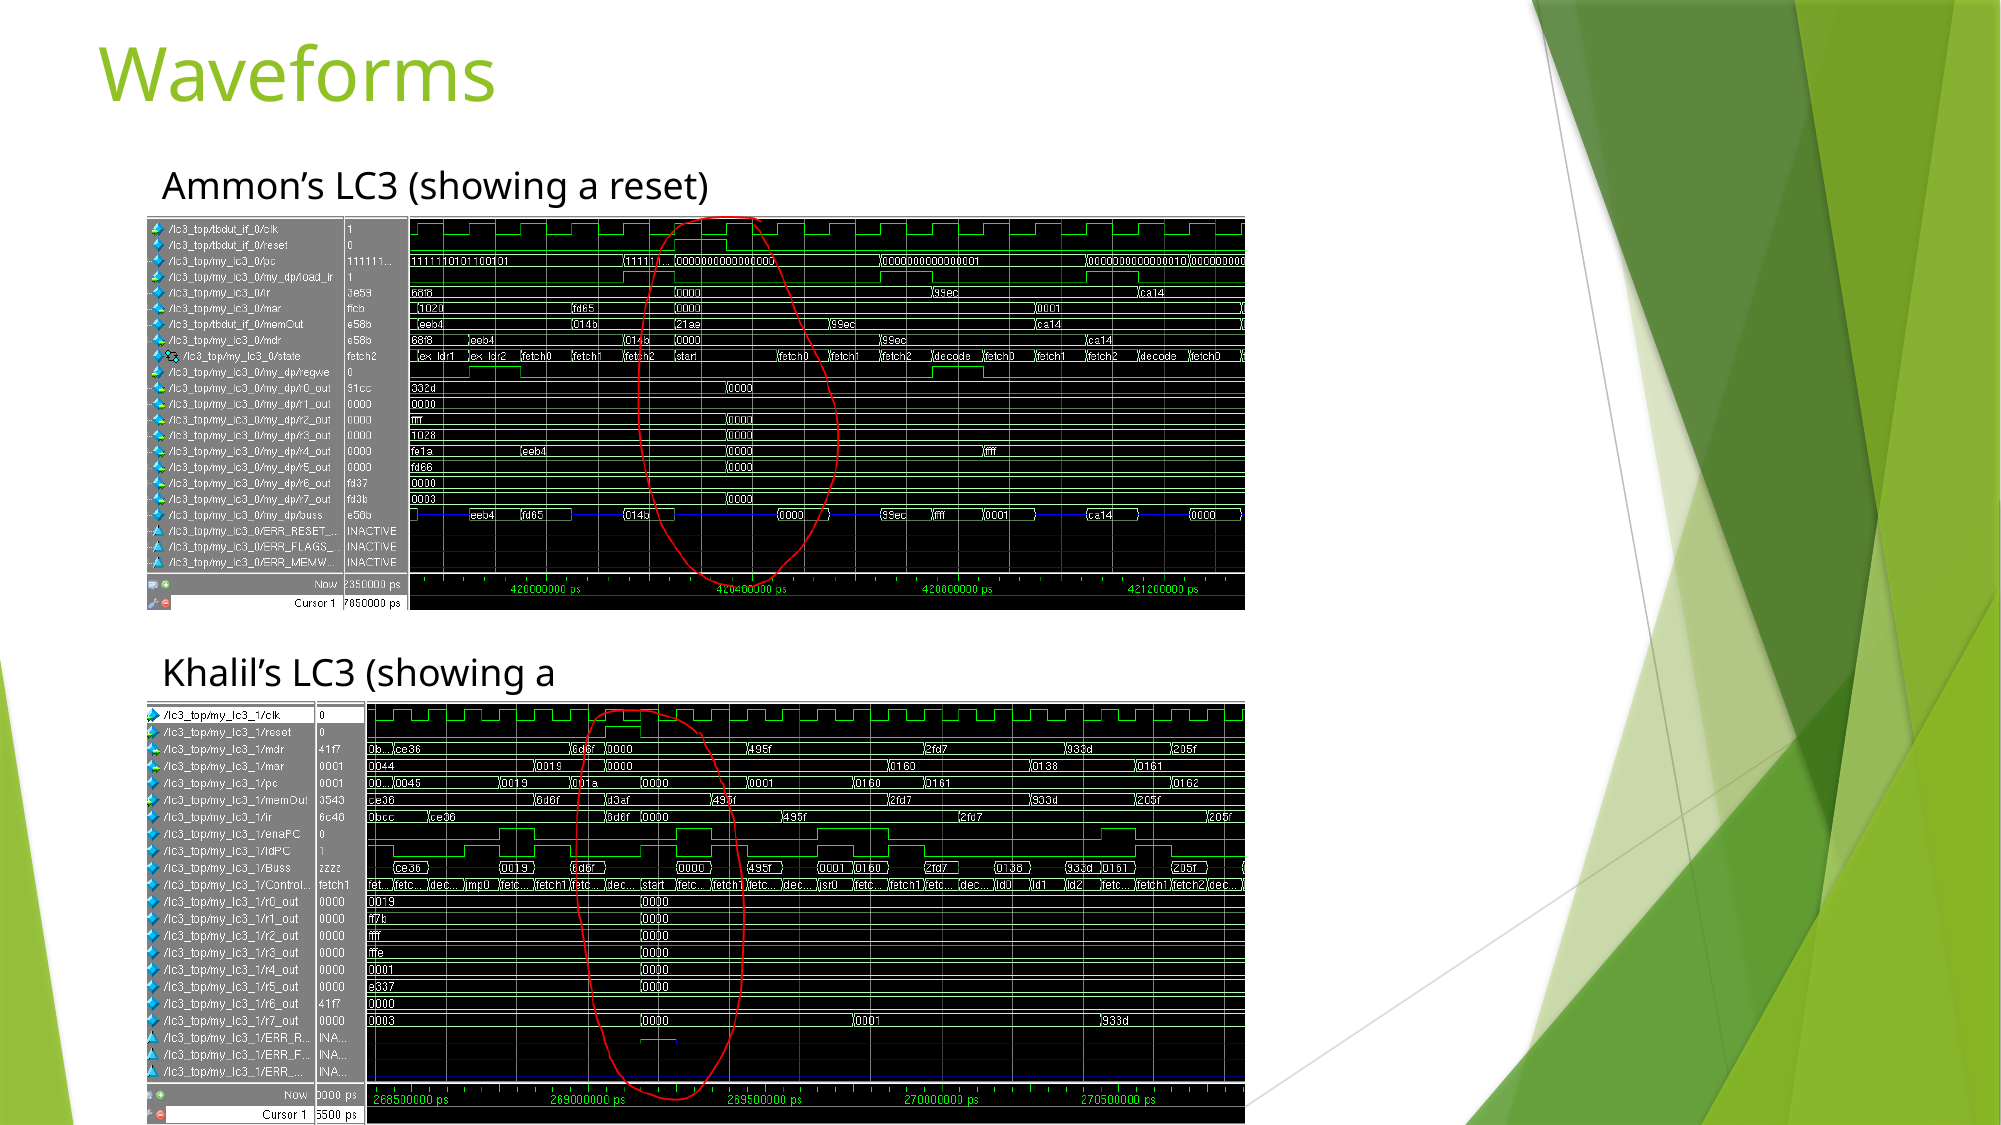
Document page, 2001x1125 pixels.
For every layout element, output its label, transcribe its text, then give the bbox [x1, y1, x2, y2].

text_box Ammon’s LC3 (showing a reset) [147, 154, 728, 214]
picture [146, 215, 1246, 611]
title Waveforms [83, 18, 1494, 236]
text_box Khalil’s LC3 (showing a reset) [147, 641, 677, 700]
picture [146, 701, 1246, 1125]
